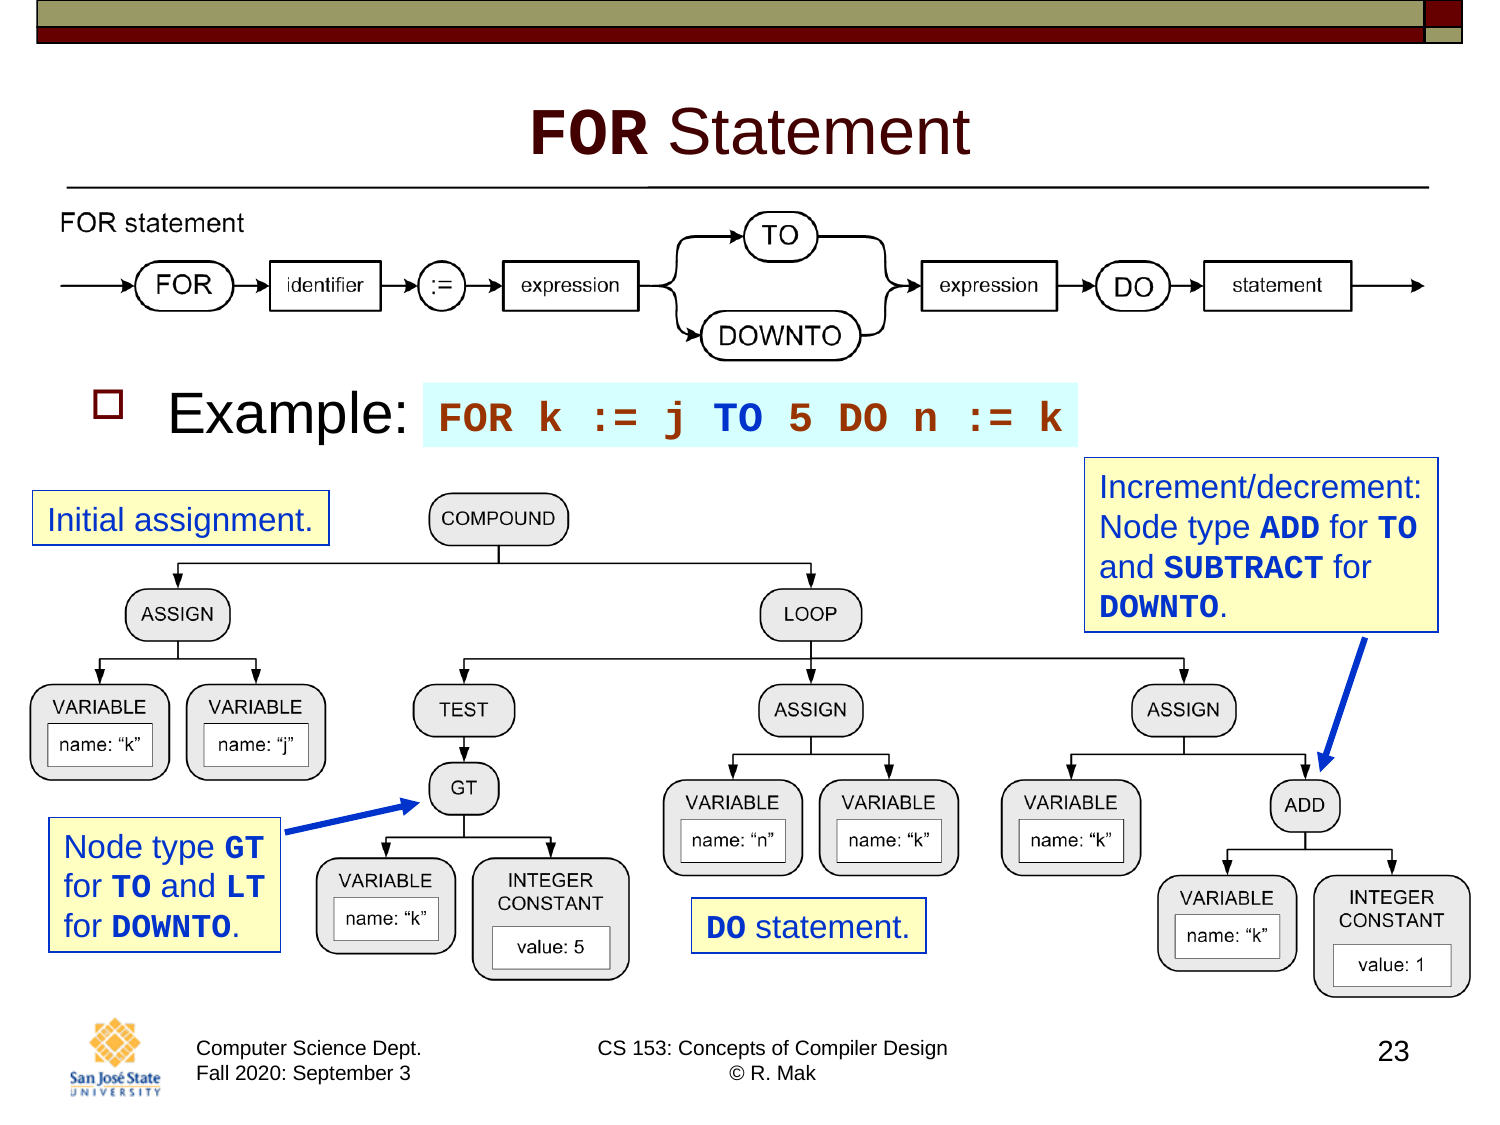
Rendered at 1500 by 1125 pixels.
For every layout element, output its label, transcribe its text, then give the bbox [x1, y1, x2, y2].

text_box FOR k := j TO 5 DO n := k [423, 382, 1079, 448]
picture [59, 202, 1426, 362]
list Example: [75, 370, 435, 443]
picture [60, 1012, 166, 1112]
slide_number 23 [1320, 1025, 1425, 1100]
picture [29, 492, 1471, 998]
title FOR Statement [75, 67, 1425, 175]
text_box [44, 802, 421, 955]
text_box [1079, 457, 1443, 773]
